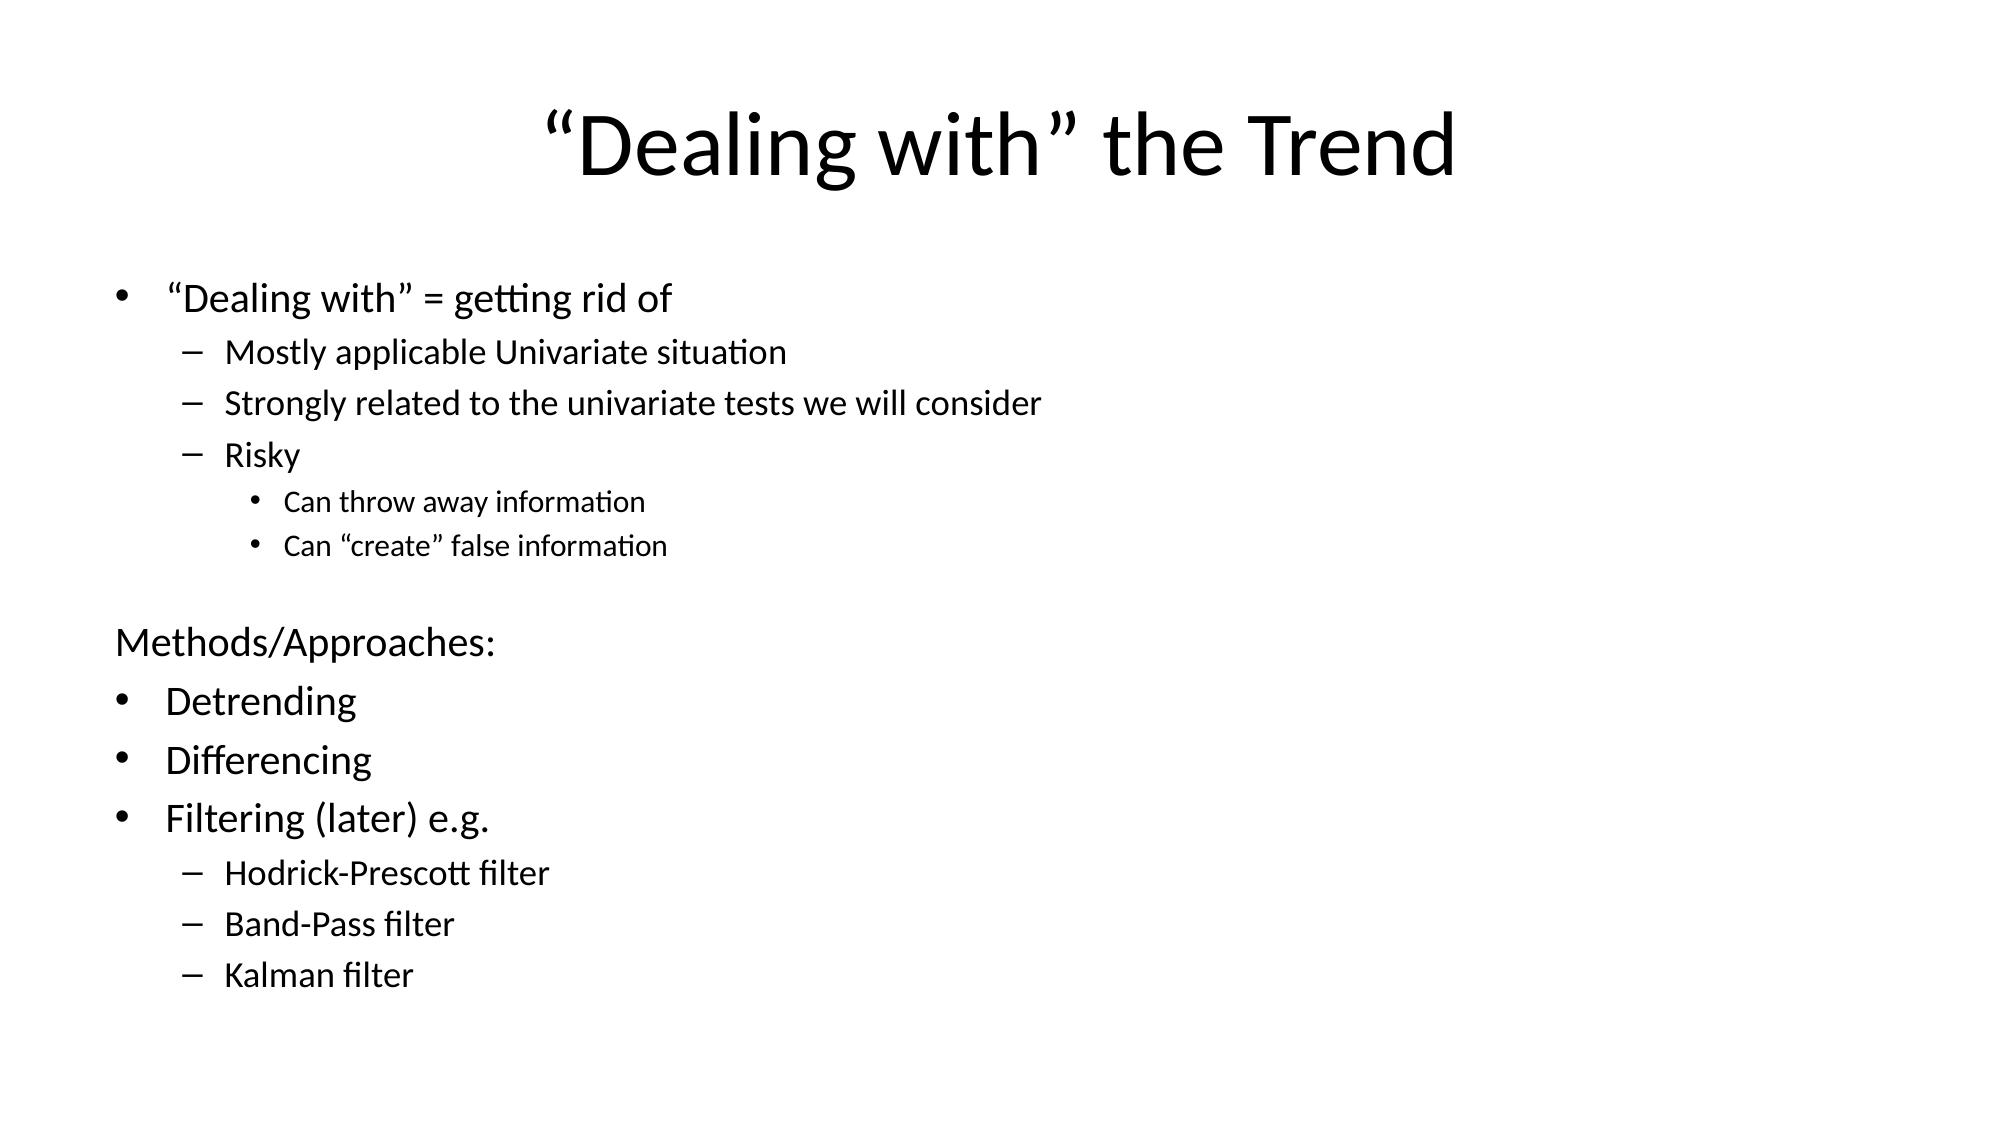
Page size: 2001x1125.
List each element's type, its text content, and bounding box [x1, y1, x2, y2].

title “Dealing with” the Trend [99, 45, 1900, 233]
list “Dealing with” = getting rid of Mostly applicable Univariate situation Strongly related to the univariate tests we will consider Risky Can throw away information Can “create” false information Methods/Approaches: Detrending Differencing Filtering (later) e.g. Hodrick-Prescott filter Band-Pass filter Kalman filter [99, 262, 1900, 1005]
